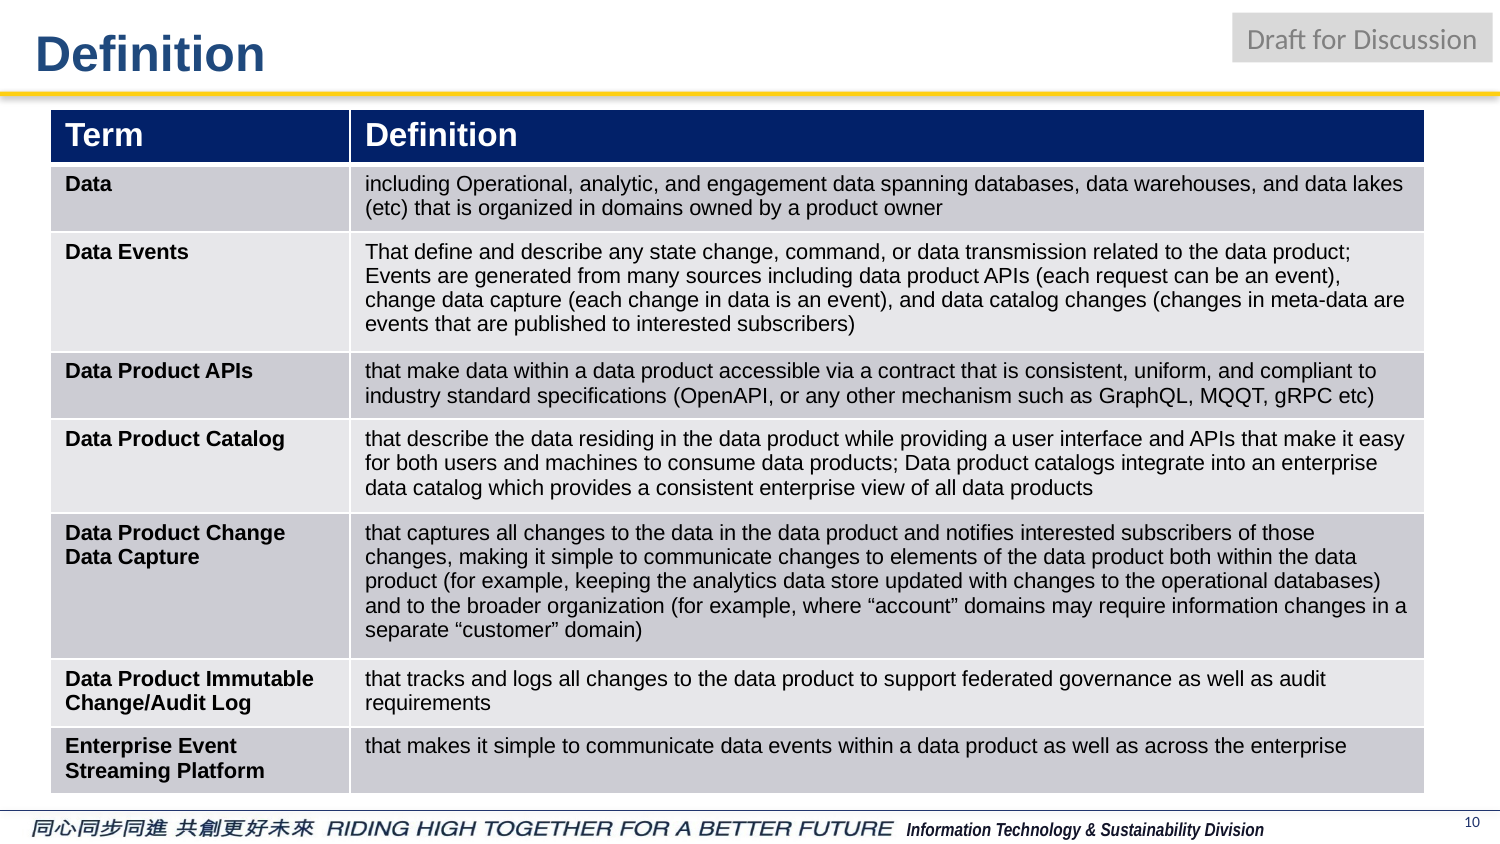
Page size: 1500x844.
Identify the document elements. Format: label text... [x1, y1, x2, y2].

picture [0, 811, 919, 844]
table_cell that makes it simple to communicate data events within a data product as well as across the enterprise [351, 728, 1424, 793]
slide_number 9 [1413, 803, 1496, 840]
table_header Definition [351, 110, 1424, 162]
table_cell That define and describe any state change, command, or data transmission related to the data product; Events are generated from many sources including data product APIs (each request can be an event), change data capture (each change in data is an event), and data catalog changes (changes in meta-data are events that are published to interested subscribers) [351, 233, 1424, 351]
text_box Draft for Discussion [1232, 12, 1493, 63]
table_cell Data Product Change Data Capture [51, 514, 349, 658]
table_cell that describe the data residing in the data product while providing a user interface and APIs that make it easy for both users and machines to consume data products; Data product catalogs integrate into an enterprise data catalog which provides a consistent enterprise view of all data products [351, 420, 1424, 512]
table_cell Enterprise Event Streaming Platform [51, 728, 349, 793]
table_cell Data Product APIs [51, 353, 349, 418]
title Definition [19, 13, 1370, 77]
table_cell including Operational, analytic, and engagement data spanning databases, data warehouses, and data lakes (etc) that is organized in domains owned by a product owner [351, 167, 1424, 231]
table_cell Data Events [51, 233, 349, 351]
table_cell Data Product Catalog [51, 420, 349, 512]
table_header Term [51, 110, 349, 162]
table_cell that tracks and logs all changes to the data product to support federated governance as well as audit requirements [351, 660, 1424, 726]
table_cell that captures all changes to the data in the data product and notifies interested subscribers of those changes, making it simple to communicate changes to elements of the data product both within the data product (for example, keeping the analytics data store updated with changes to the operational databases) and to the broader organization (for example, where “account” domains may require information changes in a separate “customer” domain) [351, 514, 1424, 658]
table_cell that make data within a data product accessible via a contract that is consistent, uniform, and compliant to industry standard specifications (OpenAPI, or any other mechanism such as GraphQL, MQQT, gRPC etc) [351, 353, 1424, 418]
table_cell Data [51, 167, 349, 231]
table_cell Data Product Immutable Change/Audit Log [51, 660, 349, 726]
